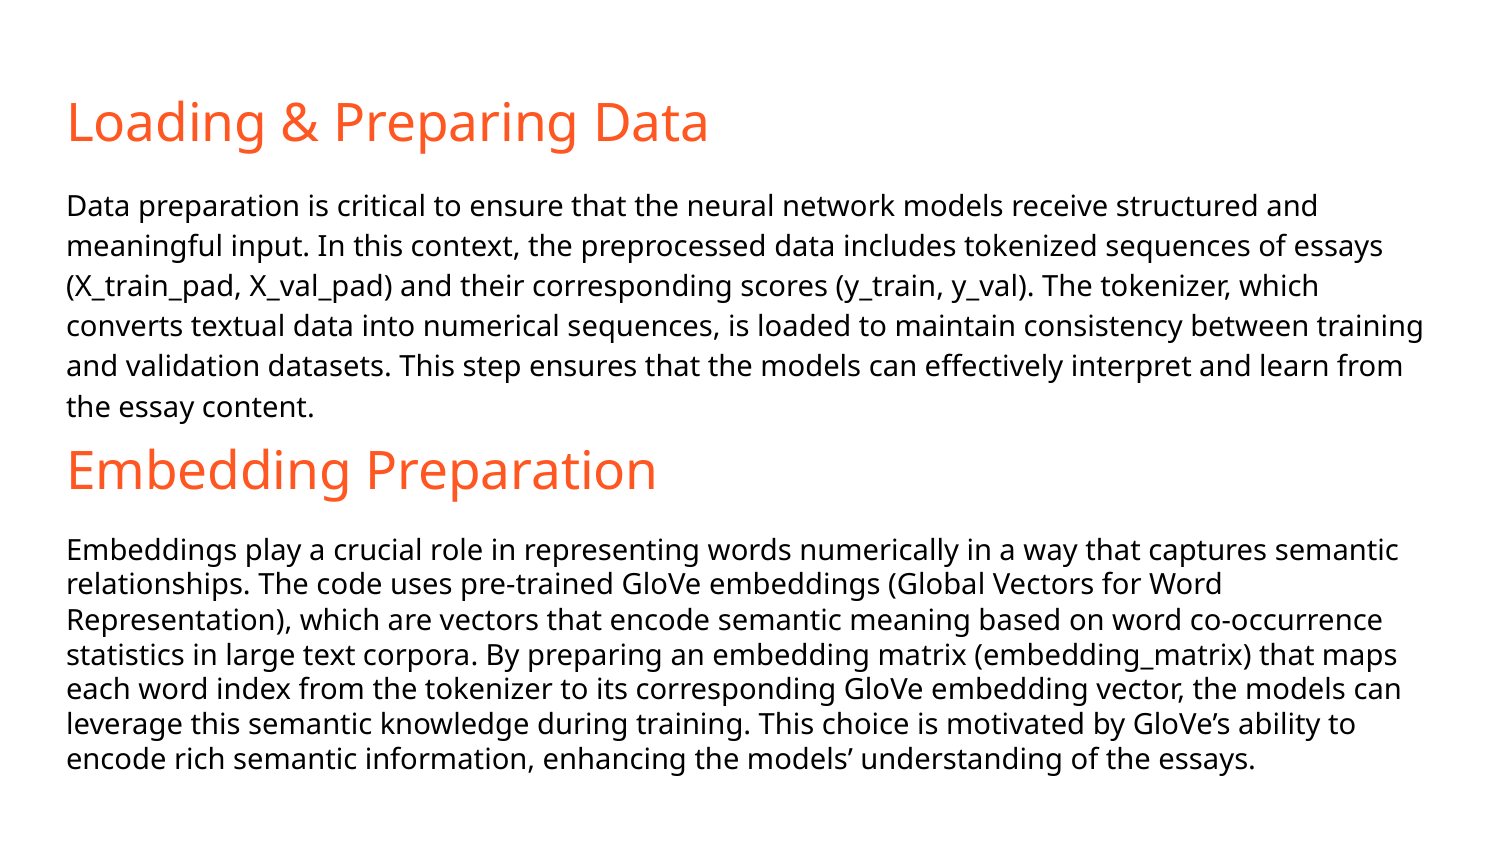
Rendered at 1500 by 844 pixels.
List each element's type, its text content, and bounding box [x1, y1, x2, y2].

title Embedding Preparation [51, 421, 1449, 515]
list Embeddings play a crucial role in representing words numerically in a way that captures semantic relationships. The code uses pre-trained GloVe embeddings (Global Vectors for Word Representation), which are vectors that encode semantic meaning based on word co-occurrence statistics in large text corpora. By preparing an embedding matrix (embedding_matrix) that maps each word index from the tokenizer to its corresponding GloVe embedding vector, the models can leverage this semantic knowledge during training. This choice is motivated by GloVe’s ability to encode rich semantic information, enhancing the models’ understanding of the essays. [51, 515, 1449, 685]
title Loading & Preparing Data [51, 72, 1449, 166]
list Data preparation is critical to ensure that the neural network models receive structured and meaningful input. In this context, the preprocessed data includes tokenized sequences of essays (X_train_pad, X_val_pad) and their corresponding scores (y_train, y_val). The tokenizer, which converts textual data into numerical sequences, is loaded to maintain consistency between training and validation datasets. This step ensures that the models can effectively interpret and learn from the essay content. [51, 166, 1449, 336]
